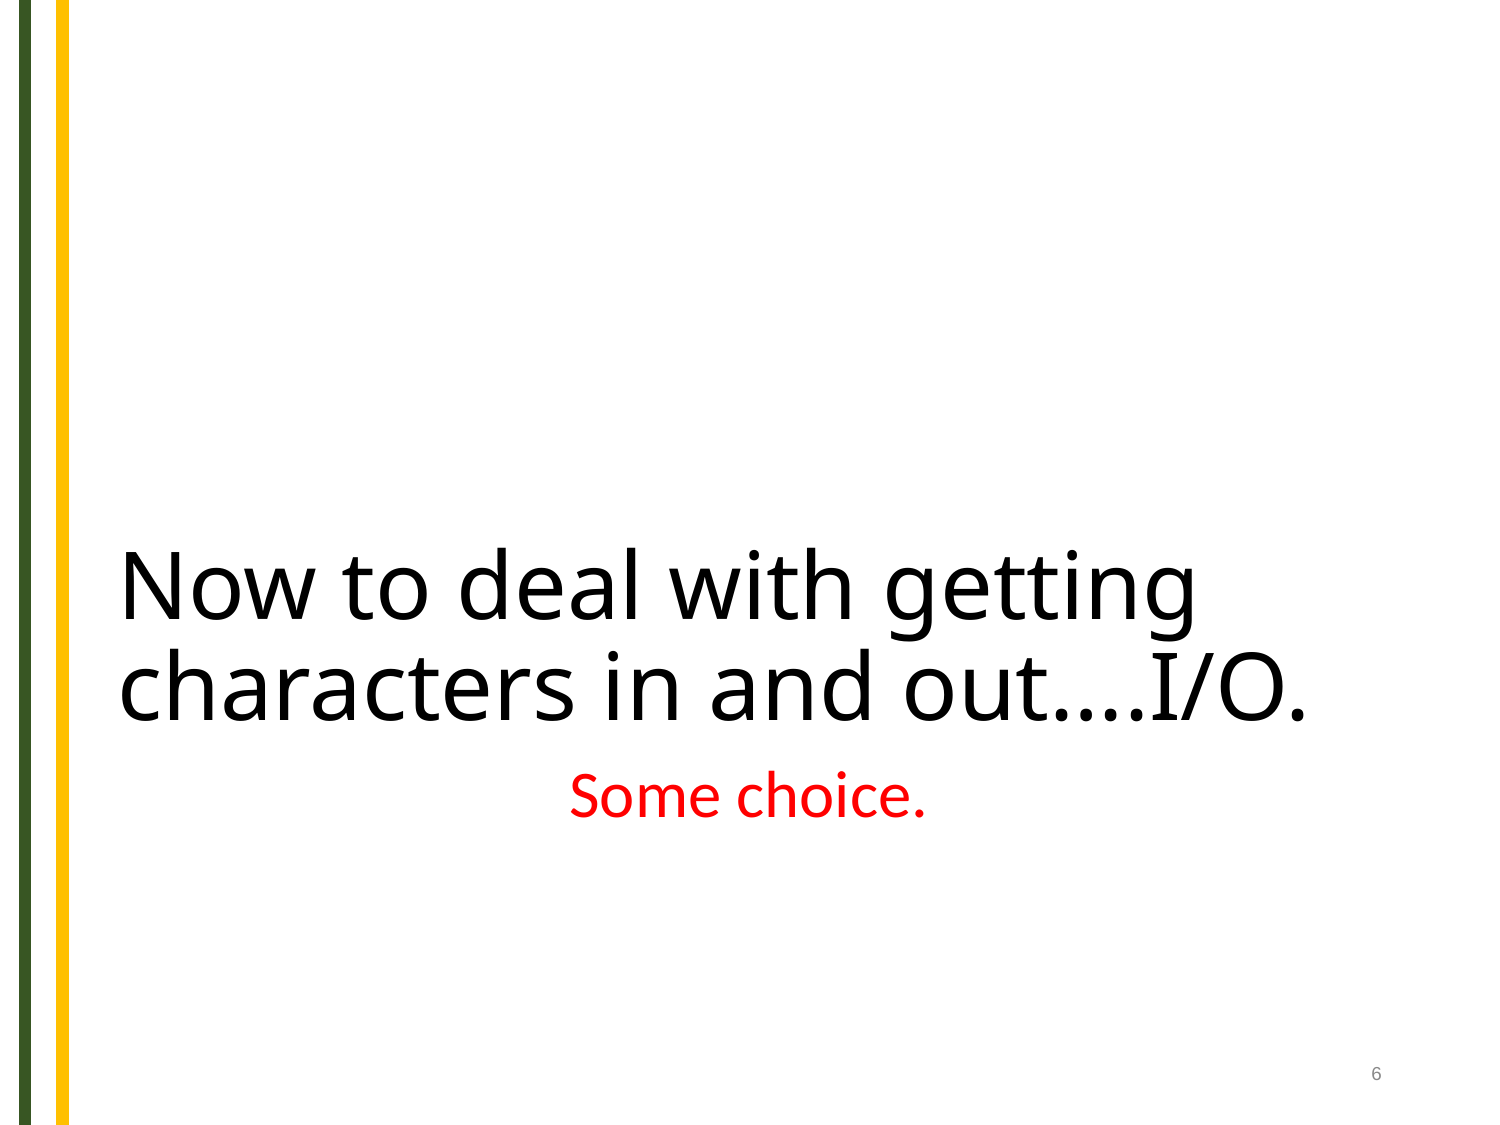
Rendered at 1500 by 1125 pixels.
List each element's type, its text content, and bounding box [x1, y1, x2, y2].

slide_number 6 [1059, 1042, 1397, 1103]
title Now to deal with getting characters in and out….I/O. [102, 280, 1397, 749]
list Some choice. [102, 752, 1397, 999]
